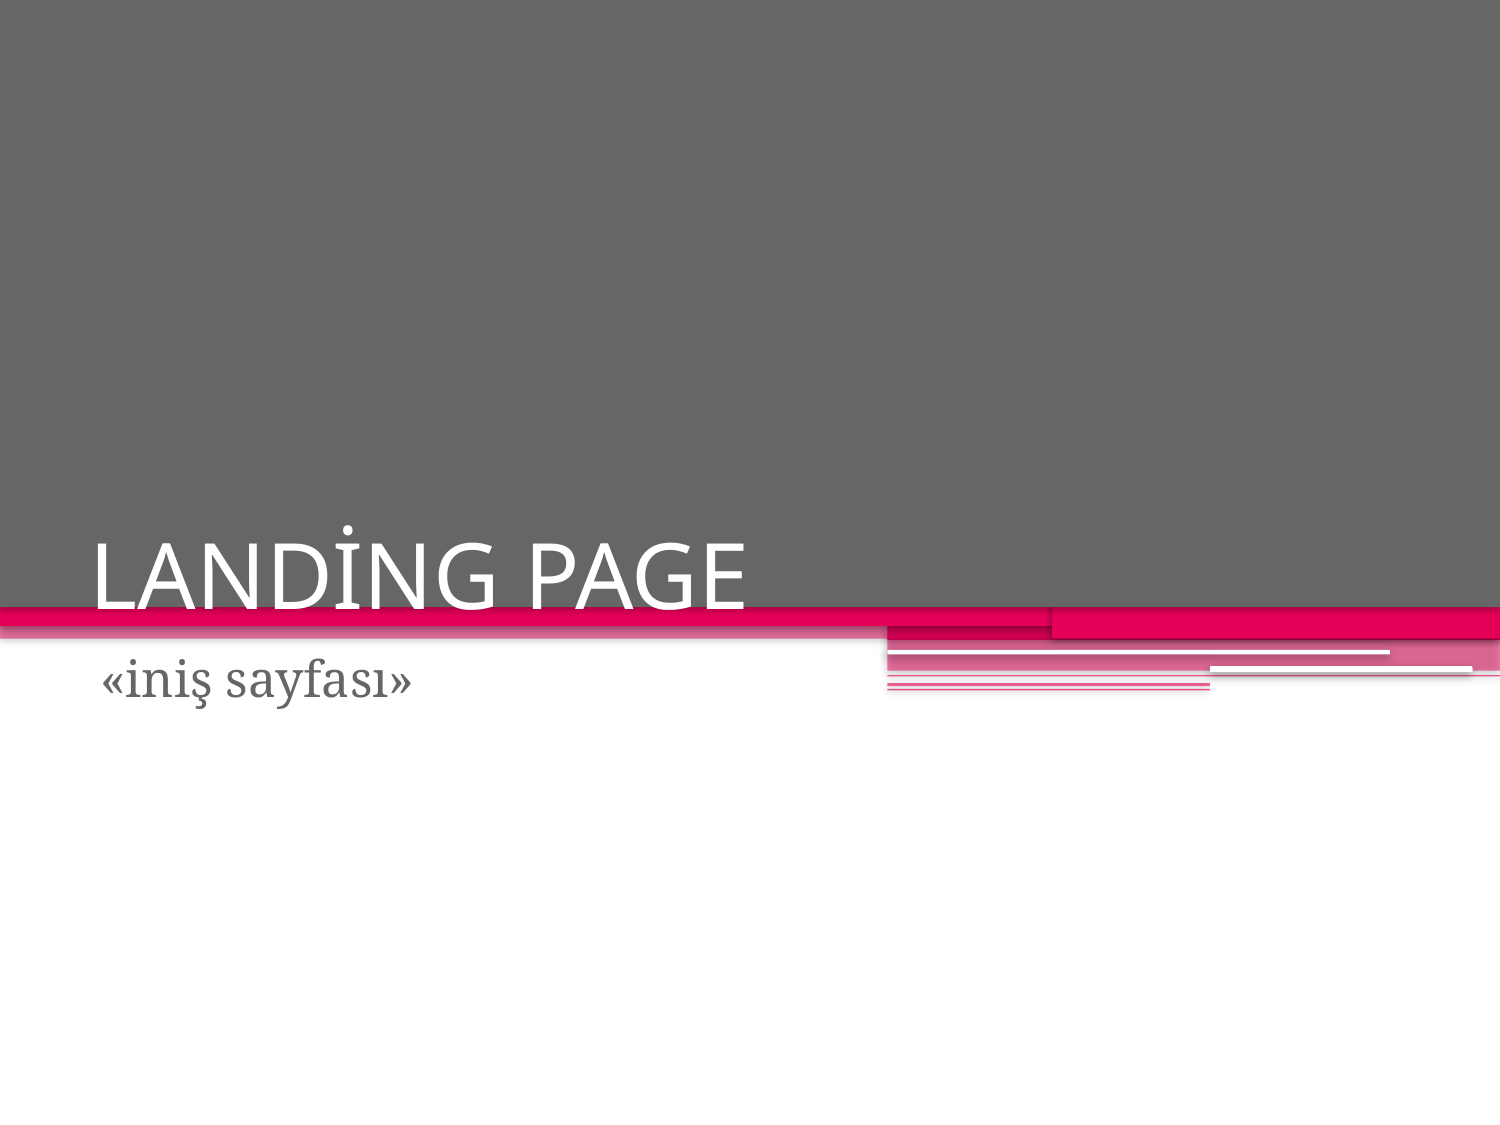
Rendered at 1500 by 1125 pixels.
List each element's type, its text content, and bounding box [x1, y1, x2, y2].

title LANDİNG PAGE [75, 394, 1463, 636]
subtitle «iniş sayfası» [75, 639, 888, 928]
